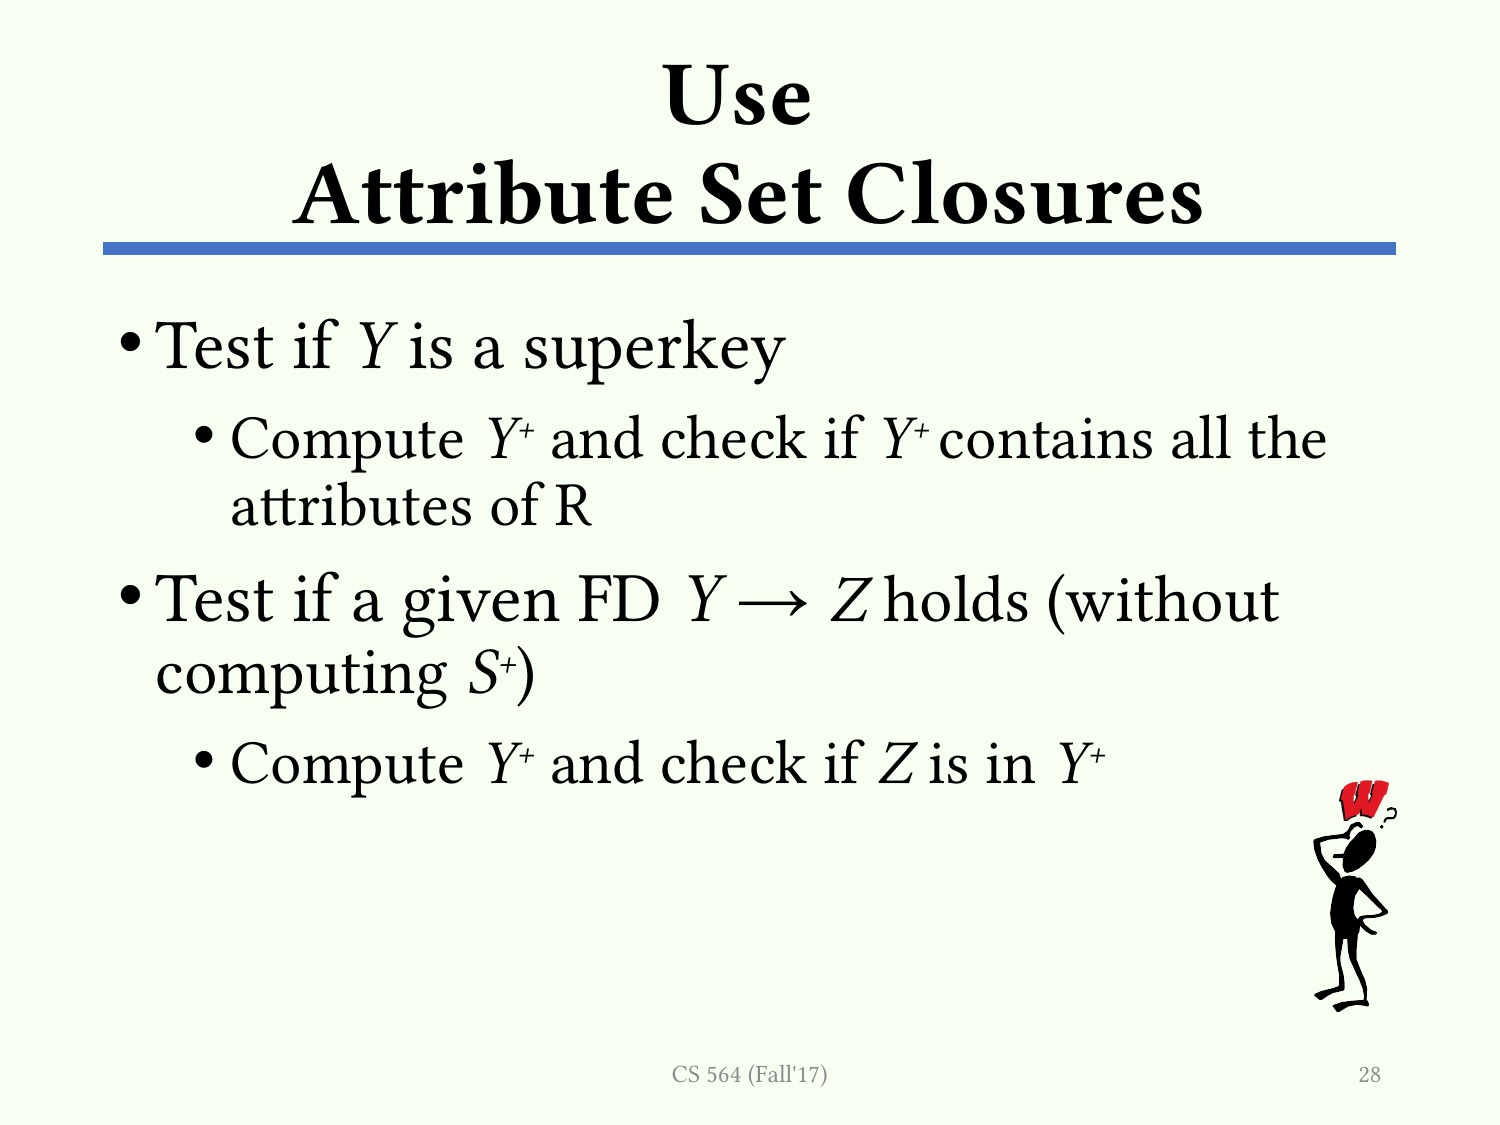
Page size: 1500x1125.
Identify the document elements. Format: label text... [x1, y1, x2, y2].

list Test if Y is a superkey Compute Y+ and check if Y+ contains all the attributes of R Test if a given FD Y → Z holds (without computing S+) Compute Y+ and check if Z is in Y+ [103, 299, 1397, 1014]
slide_number 28 [1059, 1042, 1397, 1103]
picture [1313, 775, 1397, 1012]
title Use Attribute Set Closures [103, 35, 1397, 253]
footer CS 564 (Fall'17) [496, 1042, 1004, 1103]
